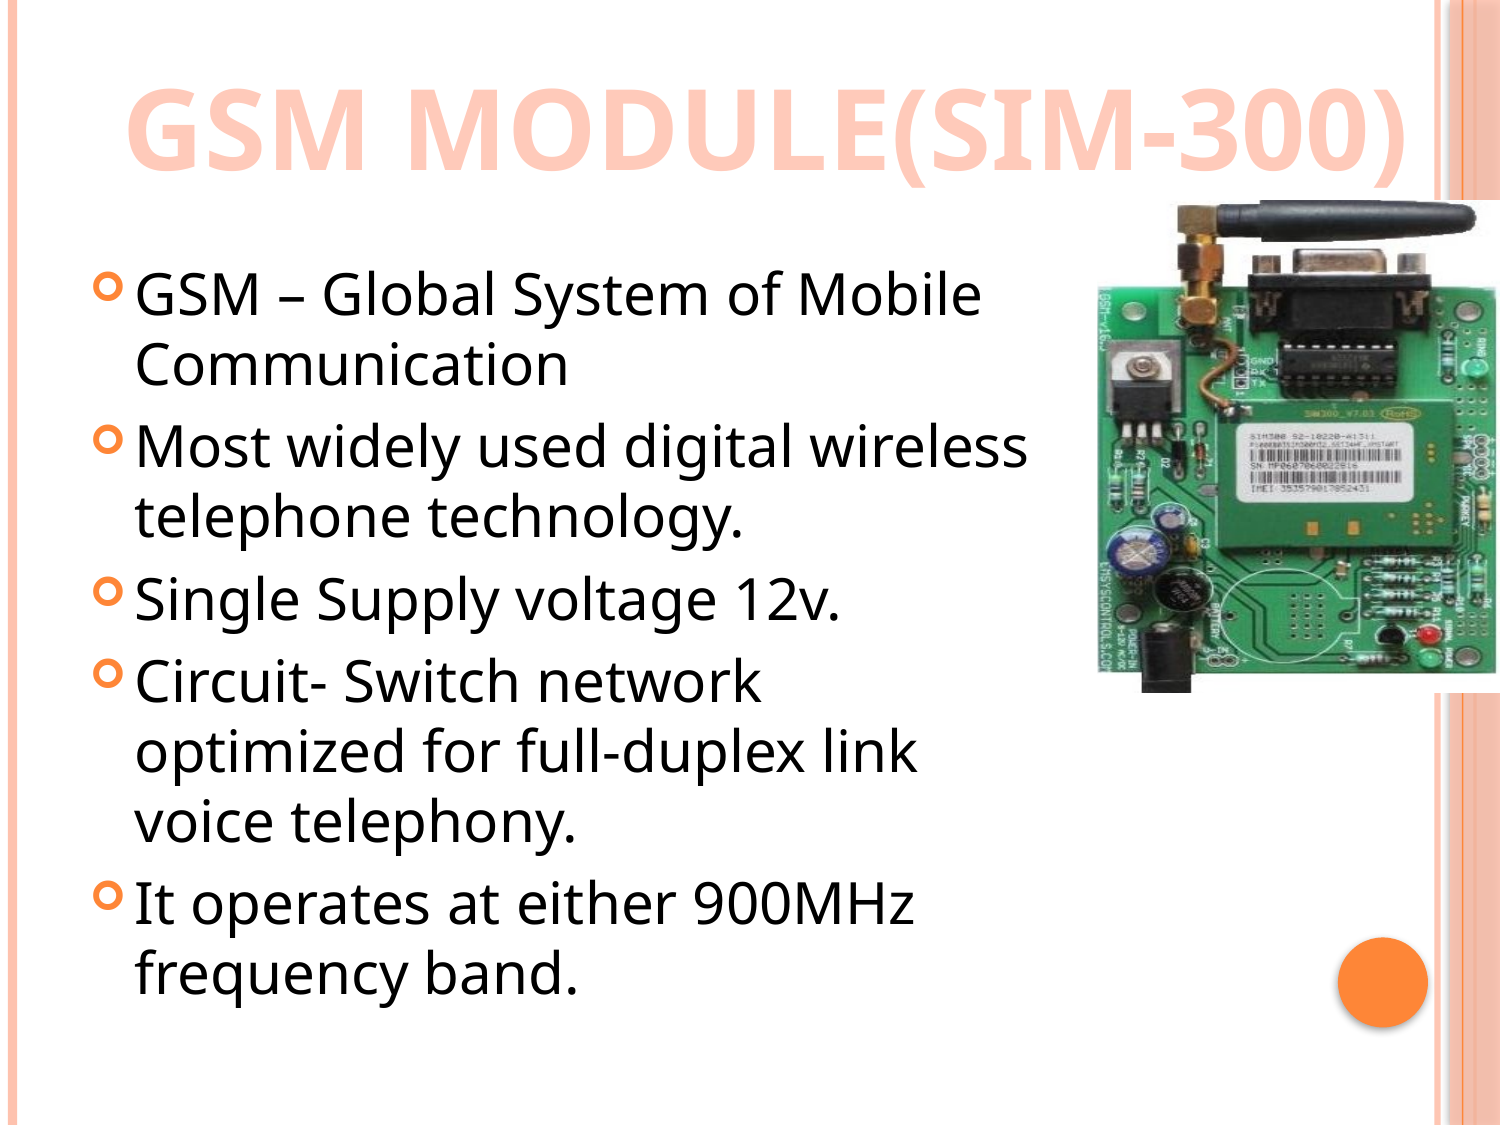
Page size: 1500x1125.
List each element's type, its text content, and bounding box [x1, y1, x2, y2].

text_box GSM MODULE(SIM-300) [107, 49, 1425, 200]
picture [1096, 199, 1500, 693]
list GSM – Global System of Mobile Communication Most widely used digital wireless telephone technology. Single Supply voltage 12v. Circuit- Switch network optimized for full-duplex link voice telephony. It operates at either 900MHz frequency band. [75, 249, 1063, 1063]
